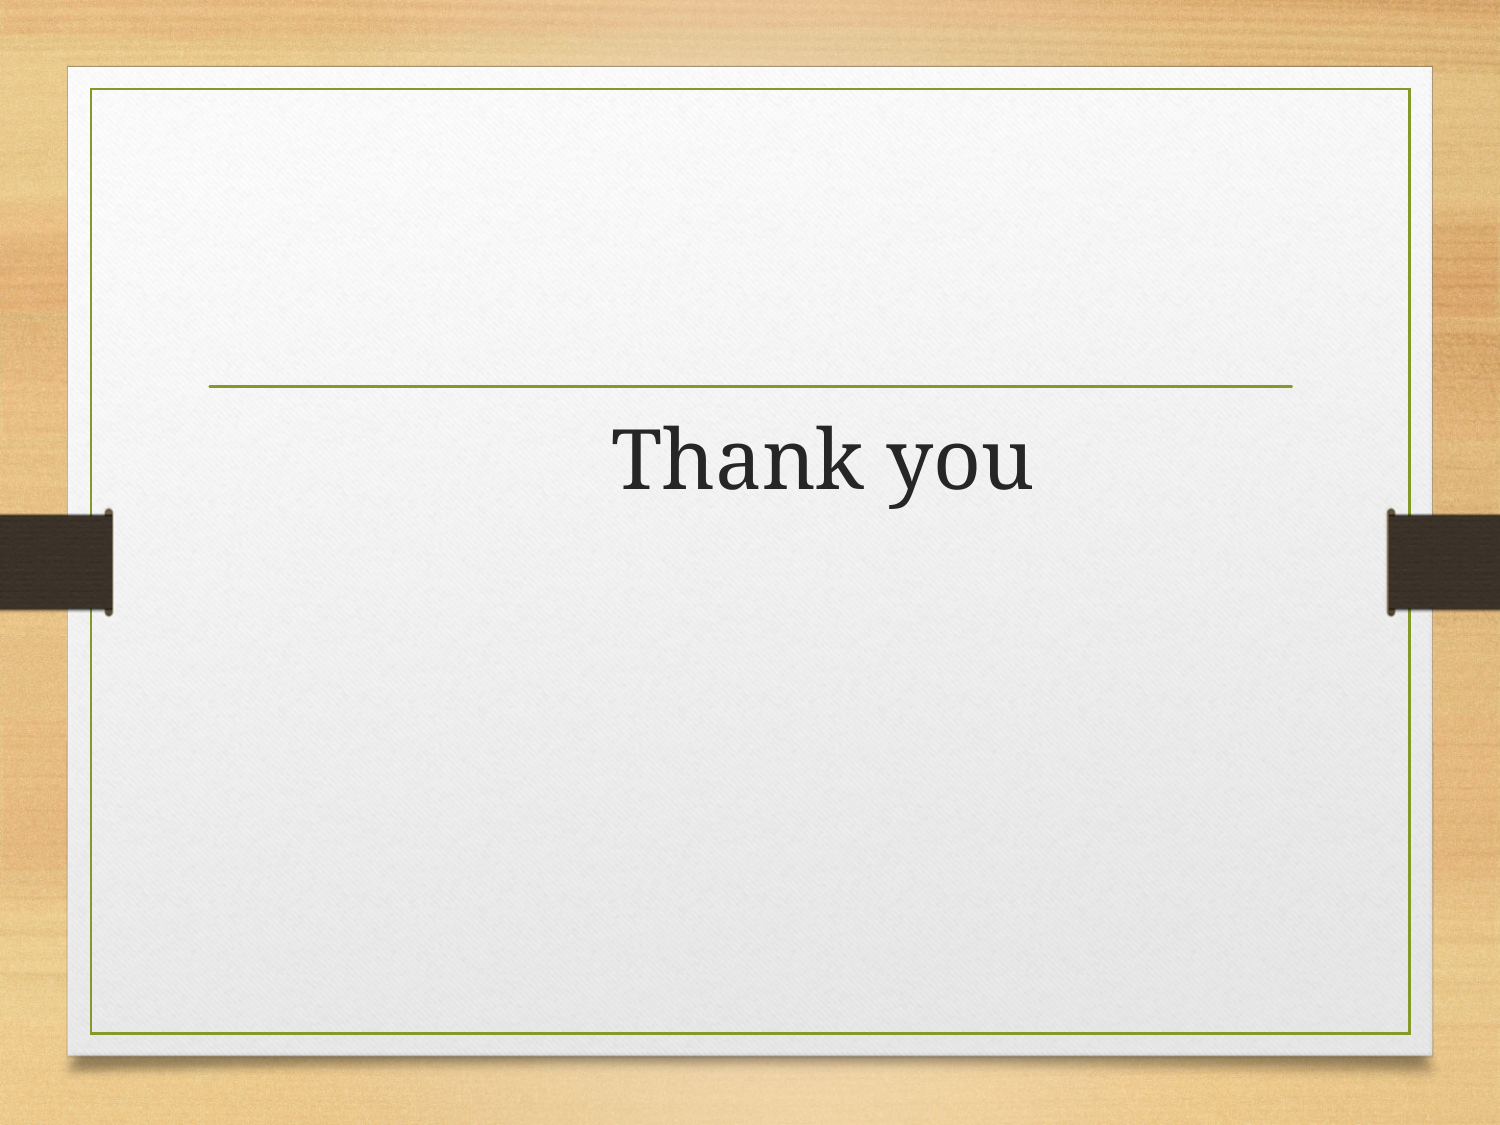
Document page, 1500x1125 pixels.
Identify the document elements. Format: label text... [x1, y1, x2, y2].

title Thank you [87, 362, 1276, 550]
picture [0, 0, 1500, 1125]
